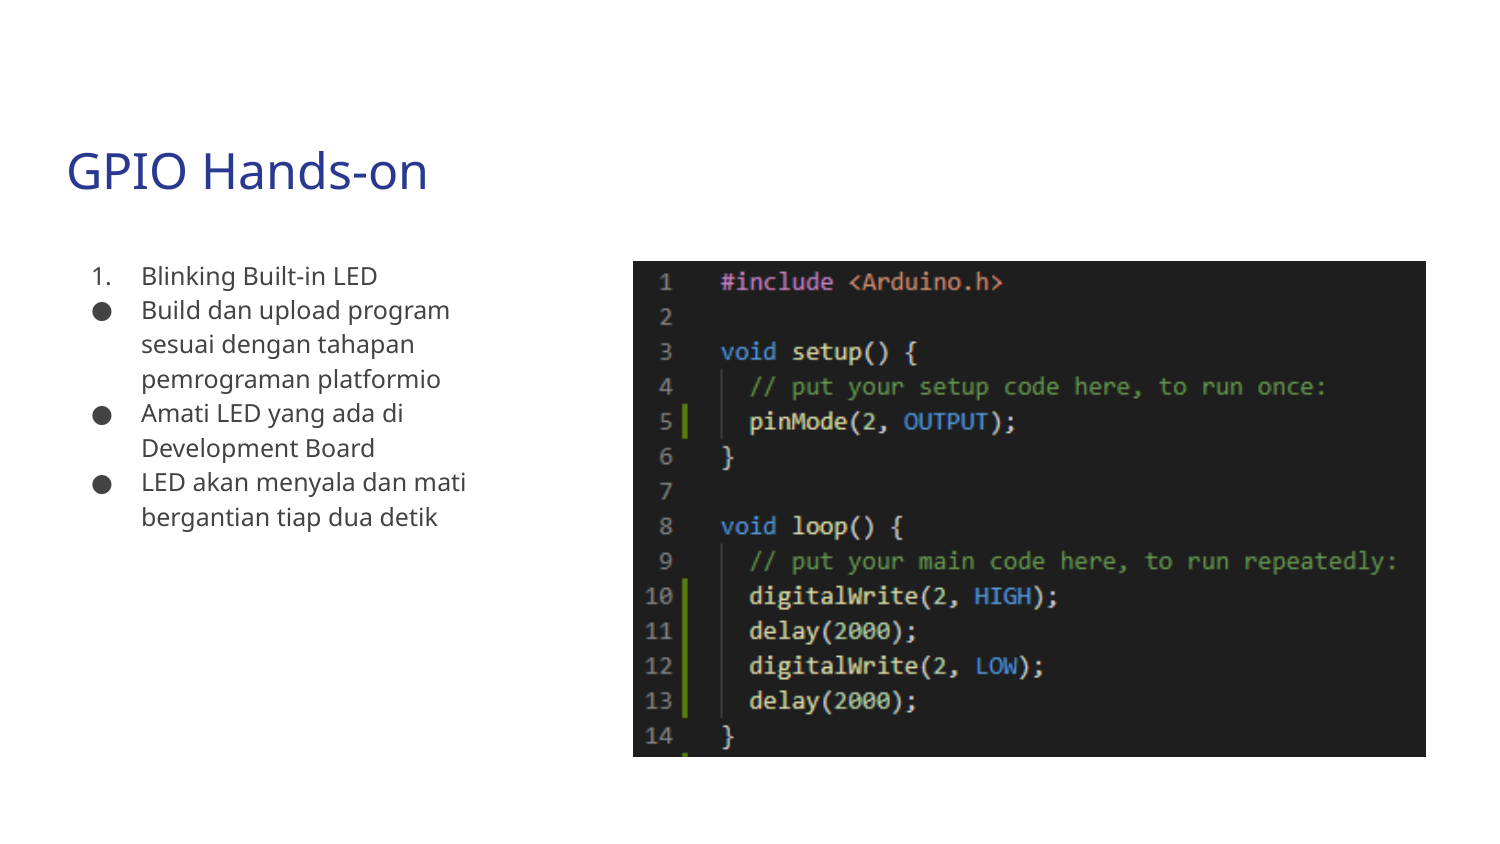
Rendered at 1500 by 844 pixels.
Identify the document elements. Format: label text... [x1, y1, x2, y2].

list Blinking Built-in LED Build dan upload program sesuai dengan tahapan pemrograman platformio Amati LED yang ada di Development Board LED akan menyala dan mati bergantian tiap dua detik [51, 240, 512, 750]
title GPIO Hands-on [51, 91, 512, 216]
picture [633, 261, 1426, 757]
